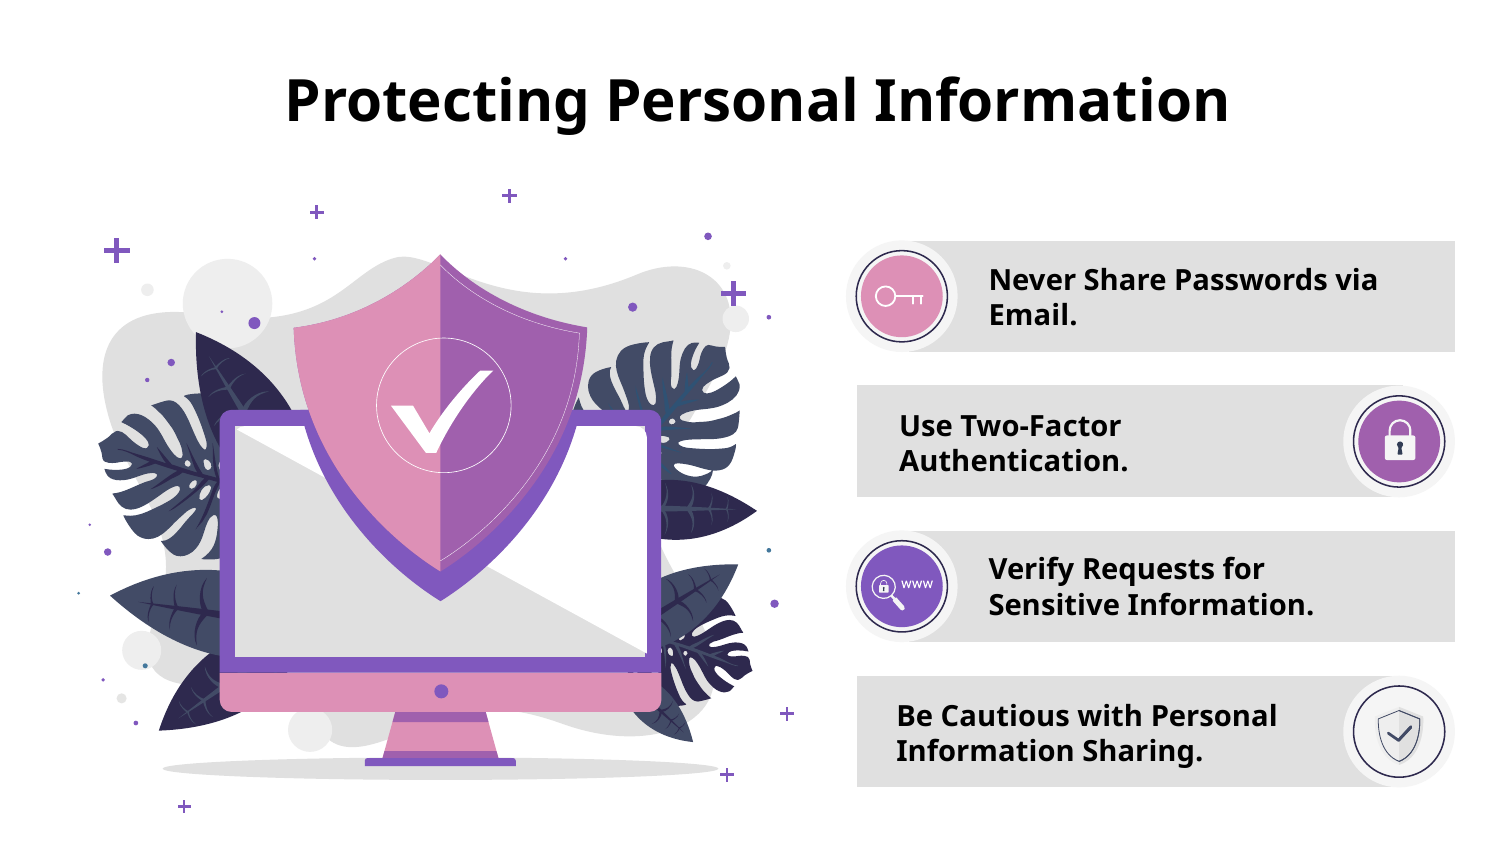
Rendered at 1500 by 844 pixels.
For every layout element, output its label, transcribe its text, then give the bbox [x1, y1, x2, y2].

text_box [845, 530, 1456, 643]
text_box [856, 385, 1456, 498]
title Protecting Personal Information [75, 48, 1425, 142]
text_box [76, 188, 795, 814]
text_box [845, 240, 1456, 353]
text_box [1371, 706, 1427, 766]
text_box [856, 675, 1456, 788]
